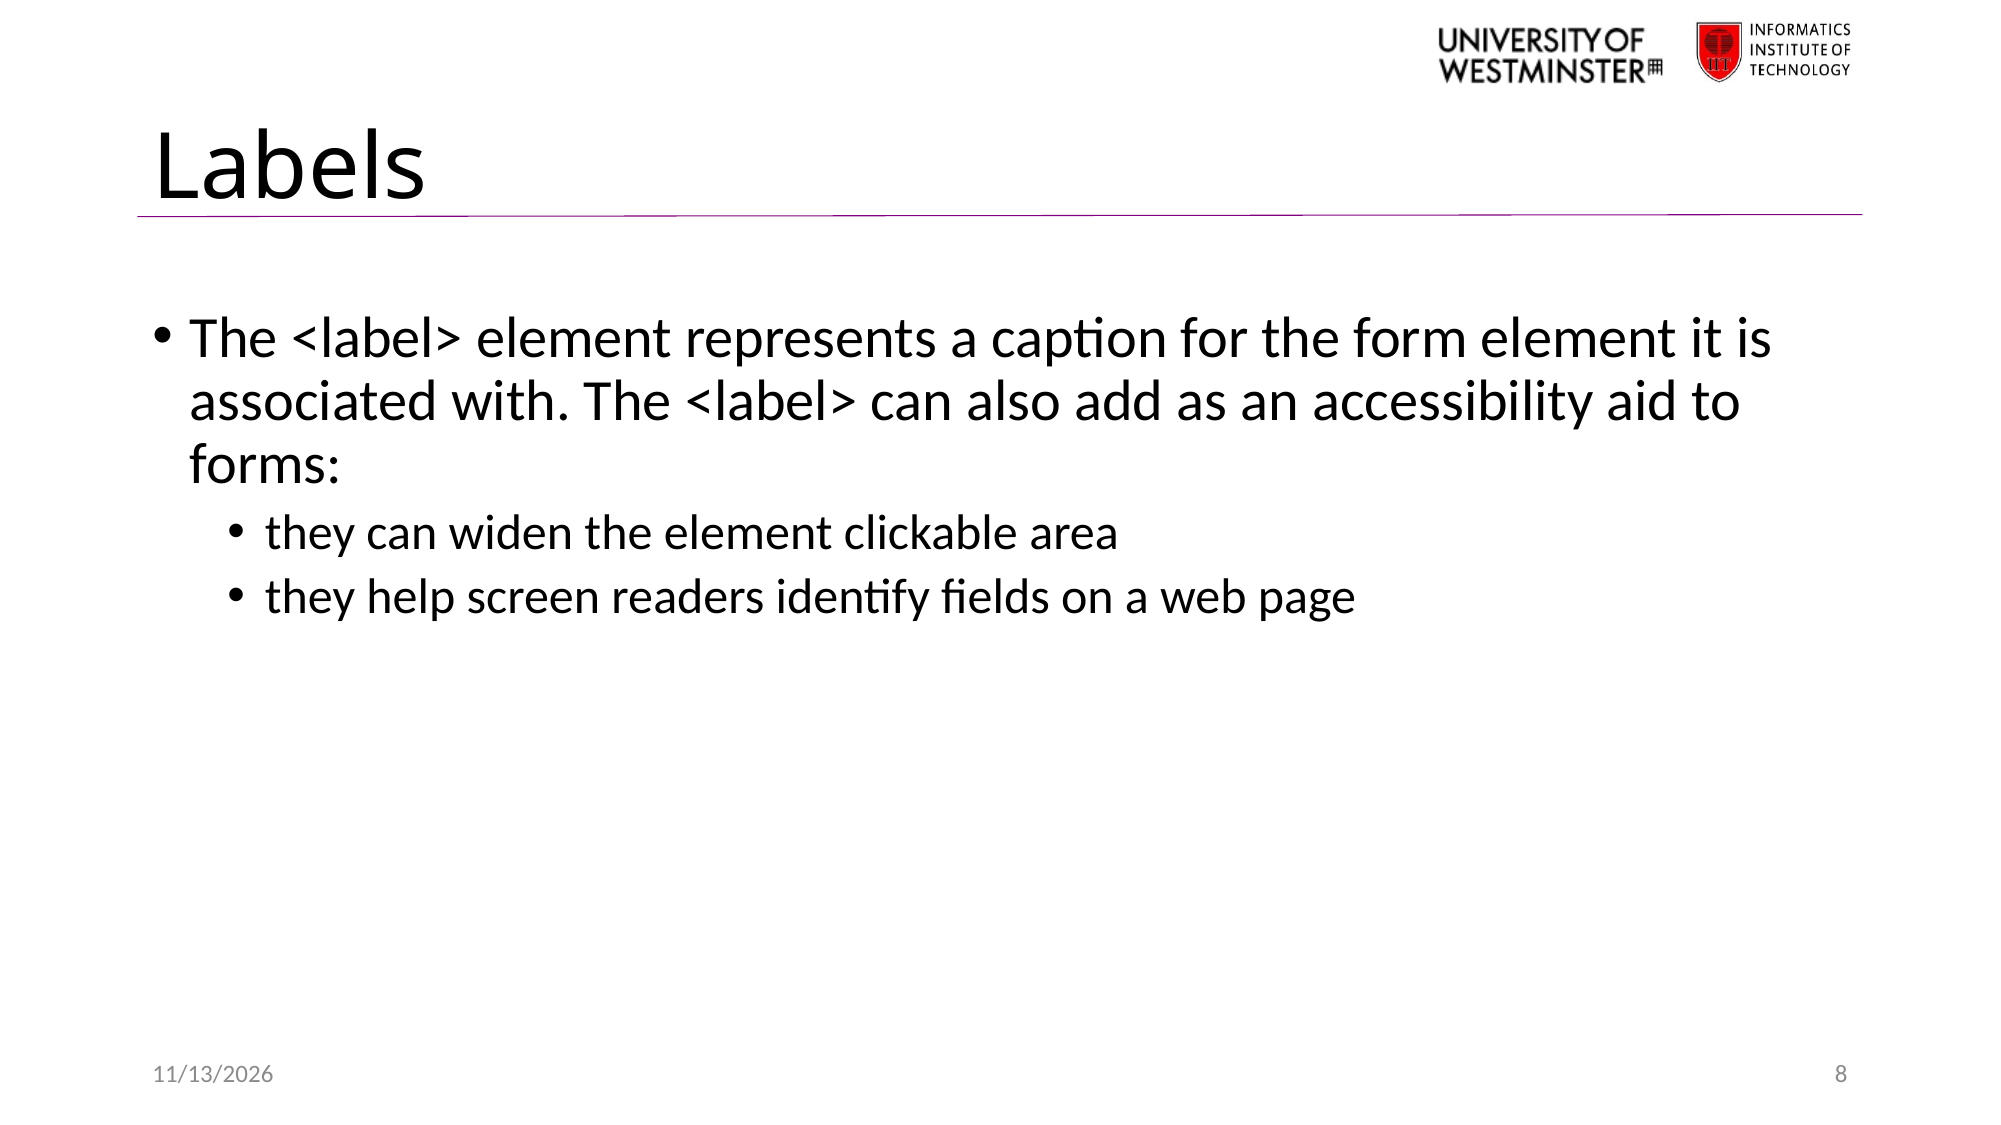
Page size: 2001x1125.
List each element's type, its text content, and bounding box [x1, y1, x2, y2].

title Labels [137, 59, 1863, 278]
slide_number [137, 1042, 588, 1103]
list The <label> element represents a caption for the form element it is associated with. The <label> can also add as an accessibility aid to forms: they can widen the element clickable area they help screen readers identify fields on a web page [137, 299, 1863, 1014]
slide_number 8 [1412, 1042, 1863, 1103]
picture [1425, 5, 1863, 59]
